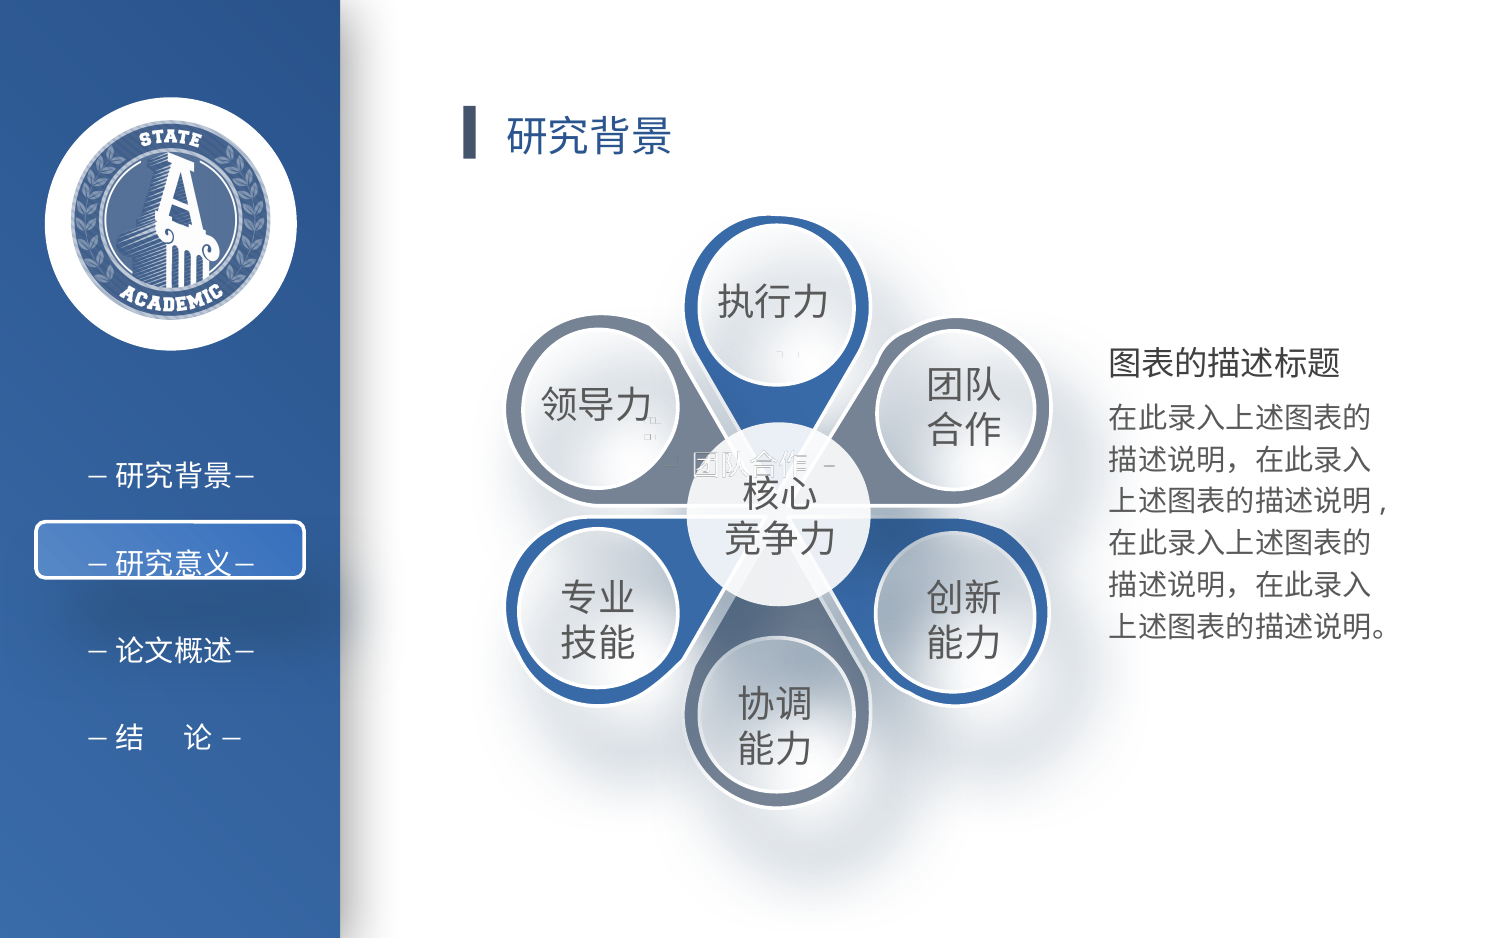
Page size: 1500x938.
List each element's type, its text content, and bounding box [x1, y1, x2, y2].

text_box 专业 技能 [545, 566, 651, 671]
picture [643, 438, 857, 499]
text_box [828, 314, 1054, 508]
text_box 研究背景 [491, 102, 689, 168]
text_box [840, 592, 1052, 709]
text_box [461, 104, 478, 161]
text_box 执行力 [702, 270, 845, 331]
text_box 核心 竞争力 [709, 508, 852, 568]
text_box 在此录入上述图表的描述说明，在此录入上述图表的描述说明,在此录入上述图表的描述说明，在此录入上述图表的描述说明。 [1094, 400, 1412, 764]
text_box 创新 能力 [912, 566, 1017, 671]
text_box [502, 311, 728, 508]
text_box [686, 473, 871, 607]
text_box [680, 211, 873, 430]
text_box 协调 能力 [723, 672, 828, 778]
text_box 团队 合作 [912, 353, 1017, 459]
text_box [502, 514, 726, 709]
text_box 领导力 [525, 373, 668, 434]
text_box 图表的描述标题 [1093, 326, 1500, 400]
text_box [0, 0, 341, 938]
text_box [708, 716, 870, 811]
text_box [728, 422, 829, 437]
